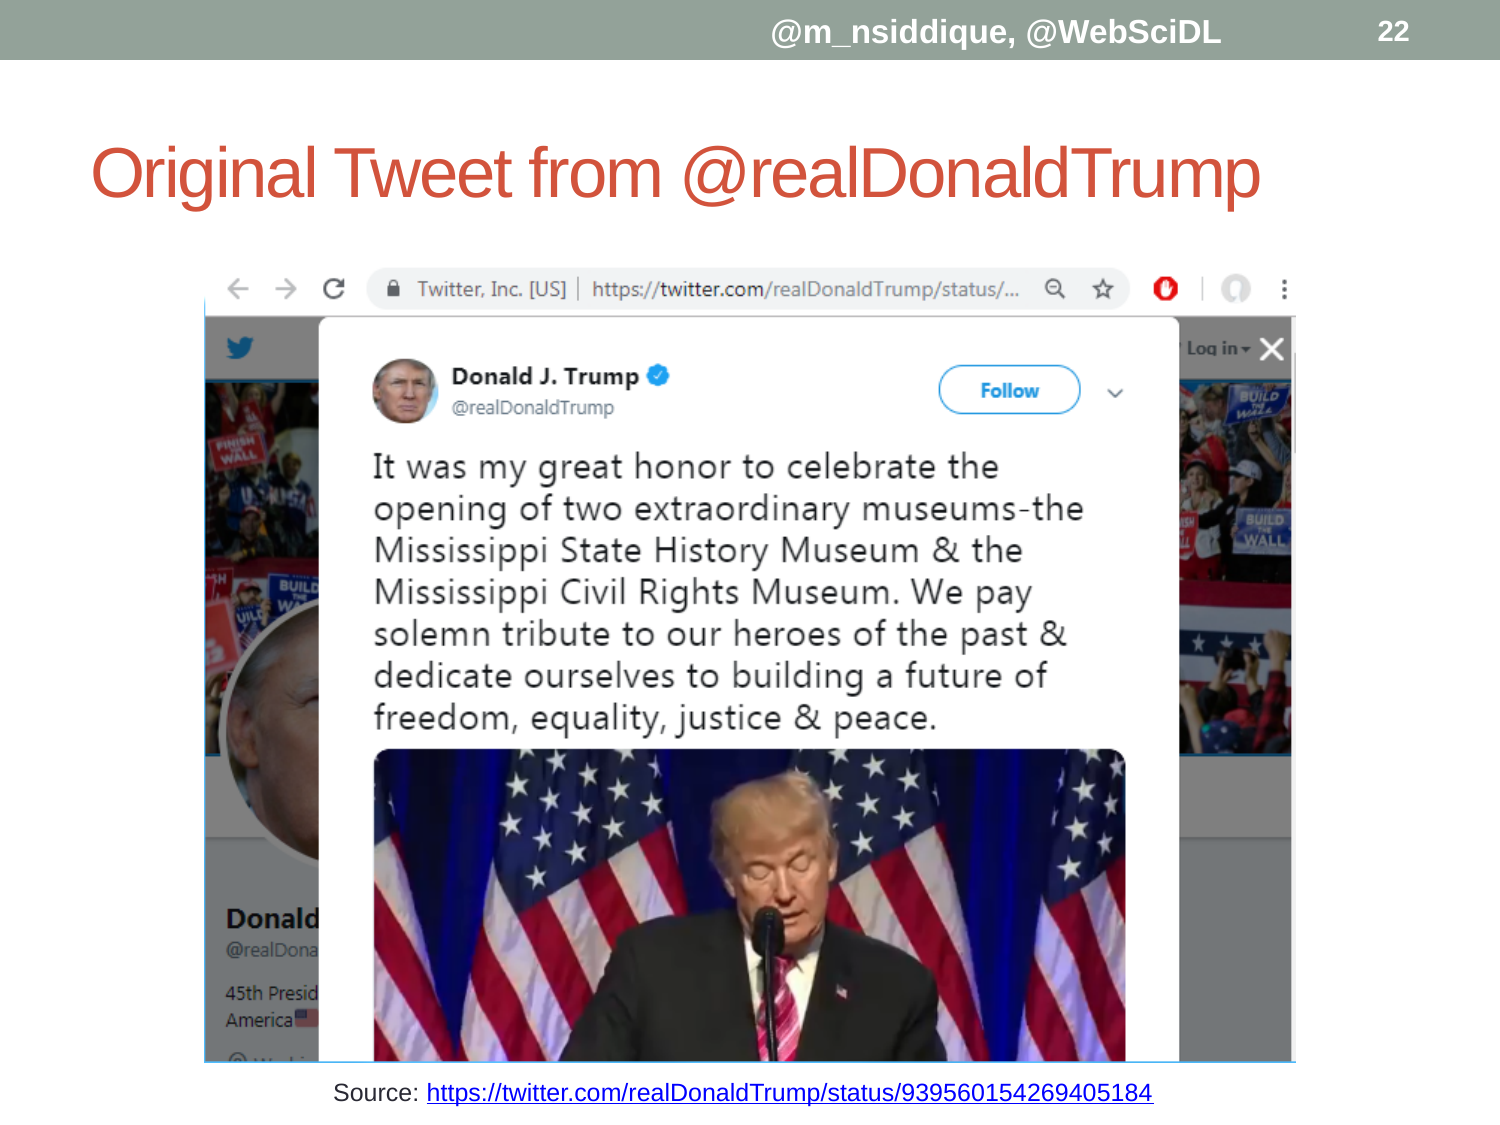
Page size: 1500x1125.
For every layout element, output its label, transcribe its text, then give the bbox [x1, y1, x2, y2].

text_box Source: https://twitter.com/realDonaldTrump/status/939560154269405184 [12, 1069, 1475, 1125]
footer @m_nsiddique, @WebSciDL [562, 3, 1238, 57]
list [204, 262, 1296, 1063]
slide_number 22 [1250, 3, 1425, 57]
title Original Tweet from @realDonaldTrump [75, 87, 1425, 250]
